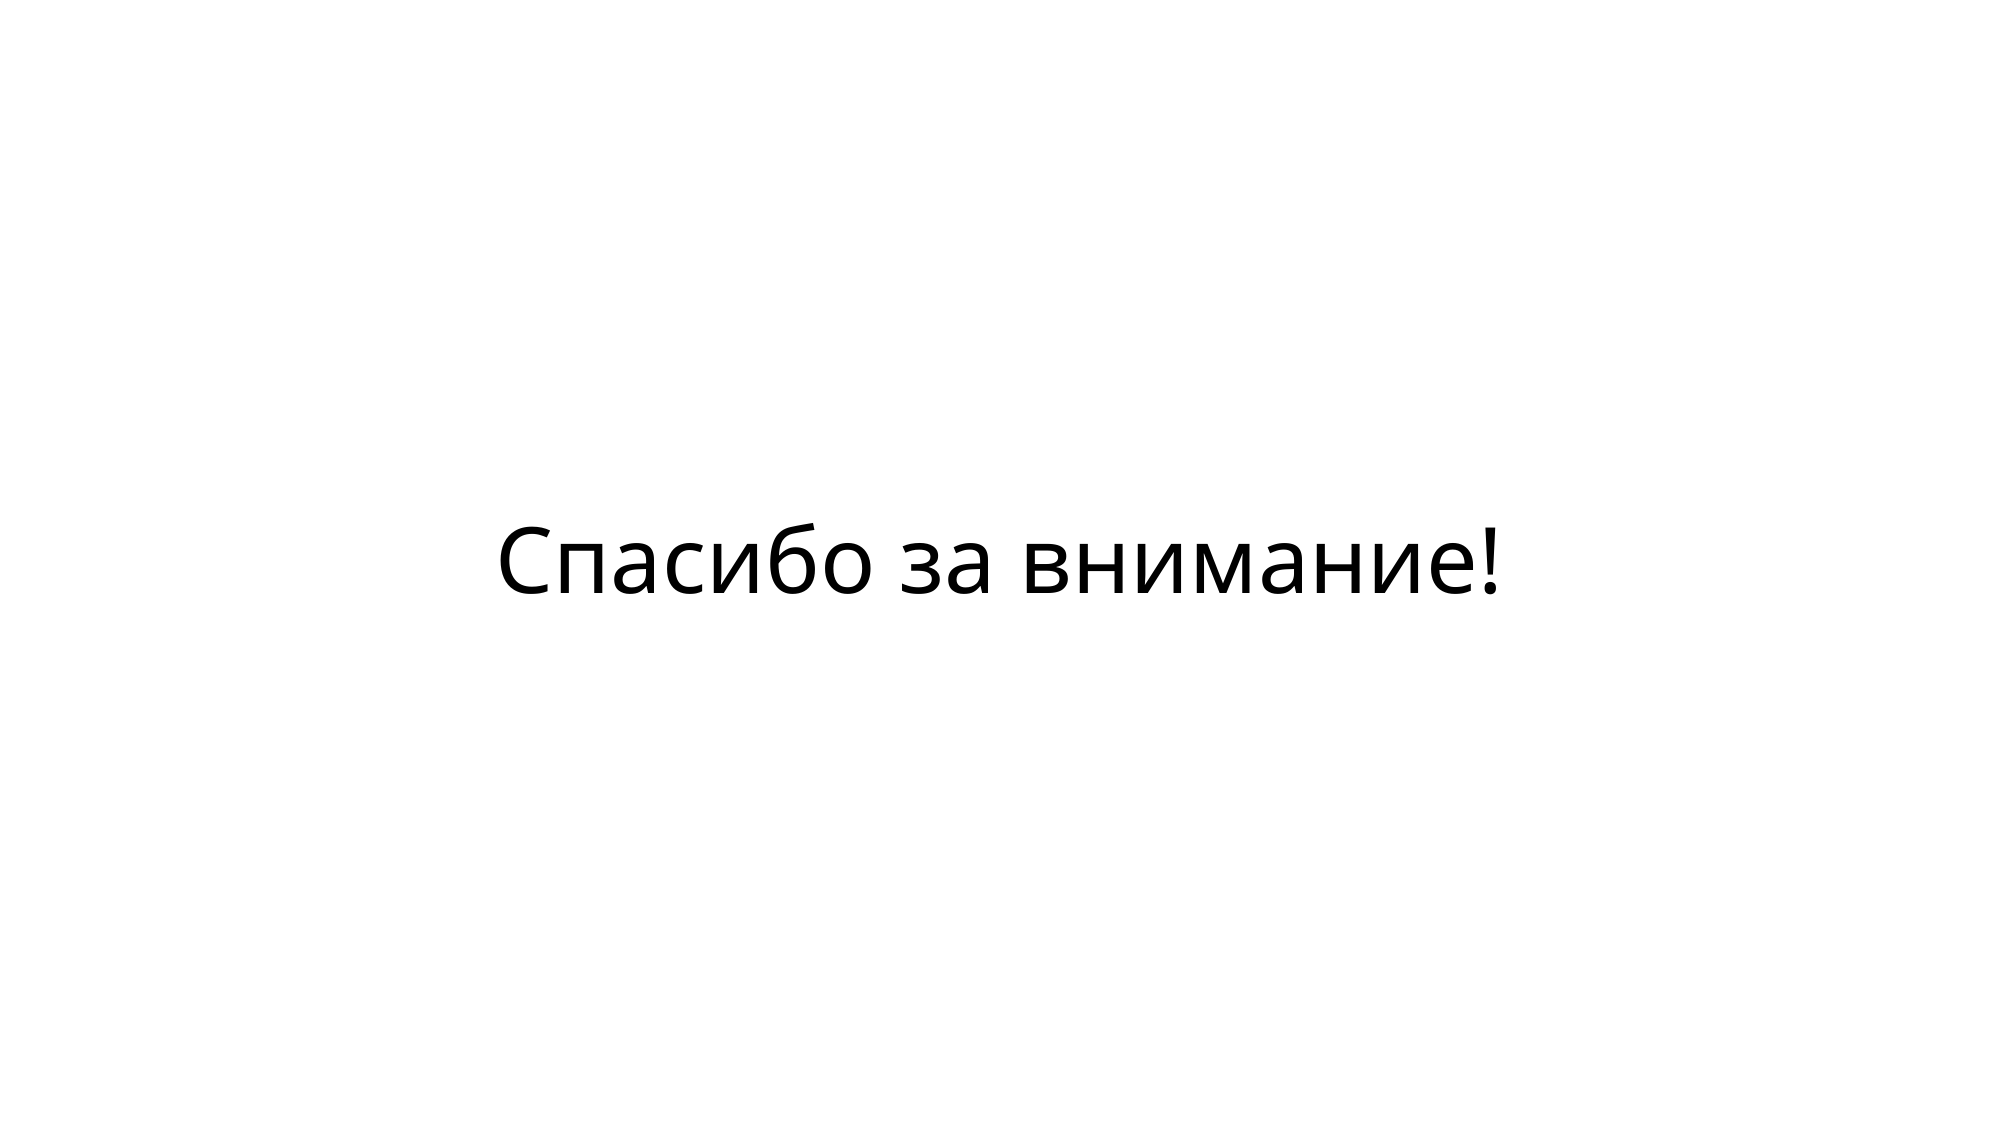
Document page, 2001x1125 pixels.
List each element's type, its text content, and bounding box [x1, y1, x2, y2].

title Спасибо за внимание! [0, 455, 2000, 673]
